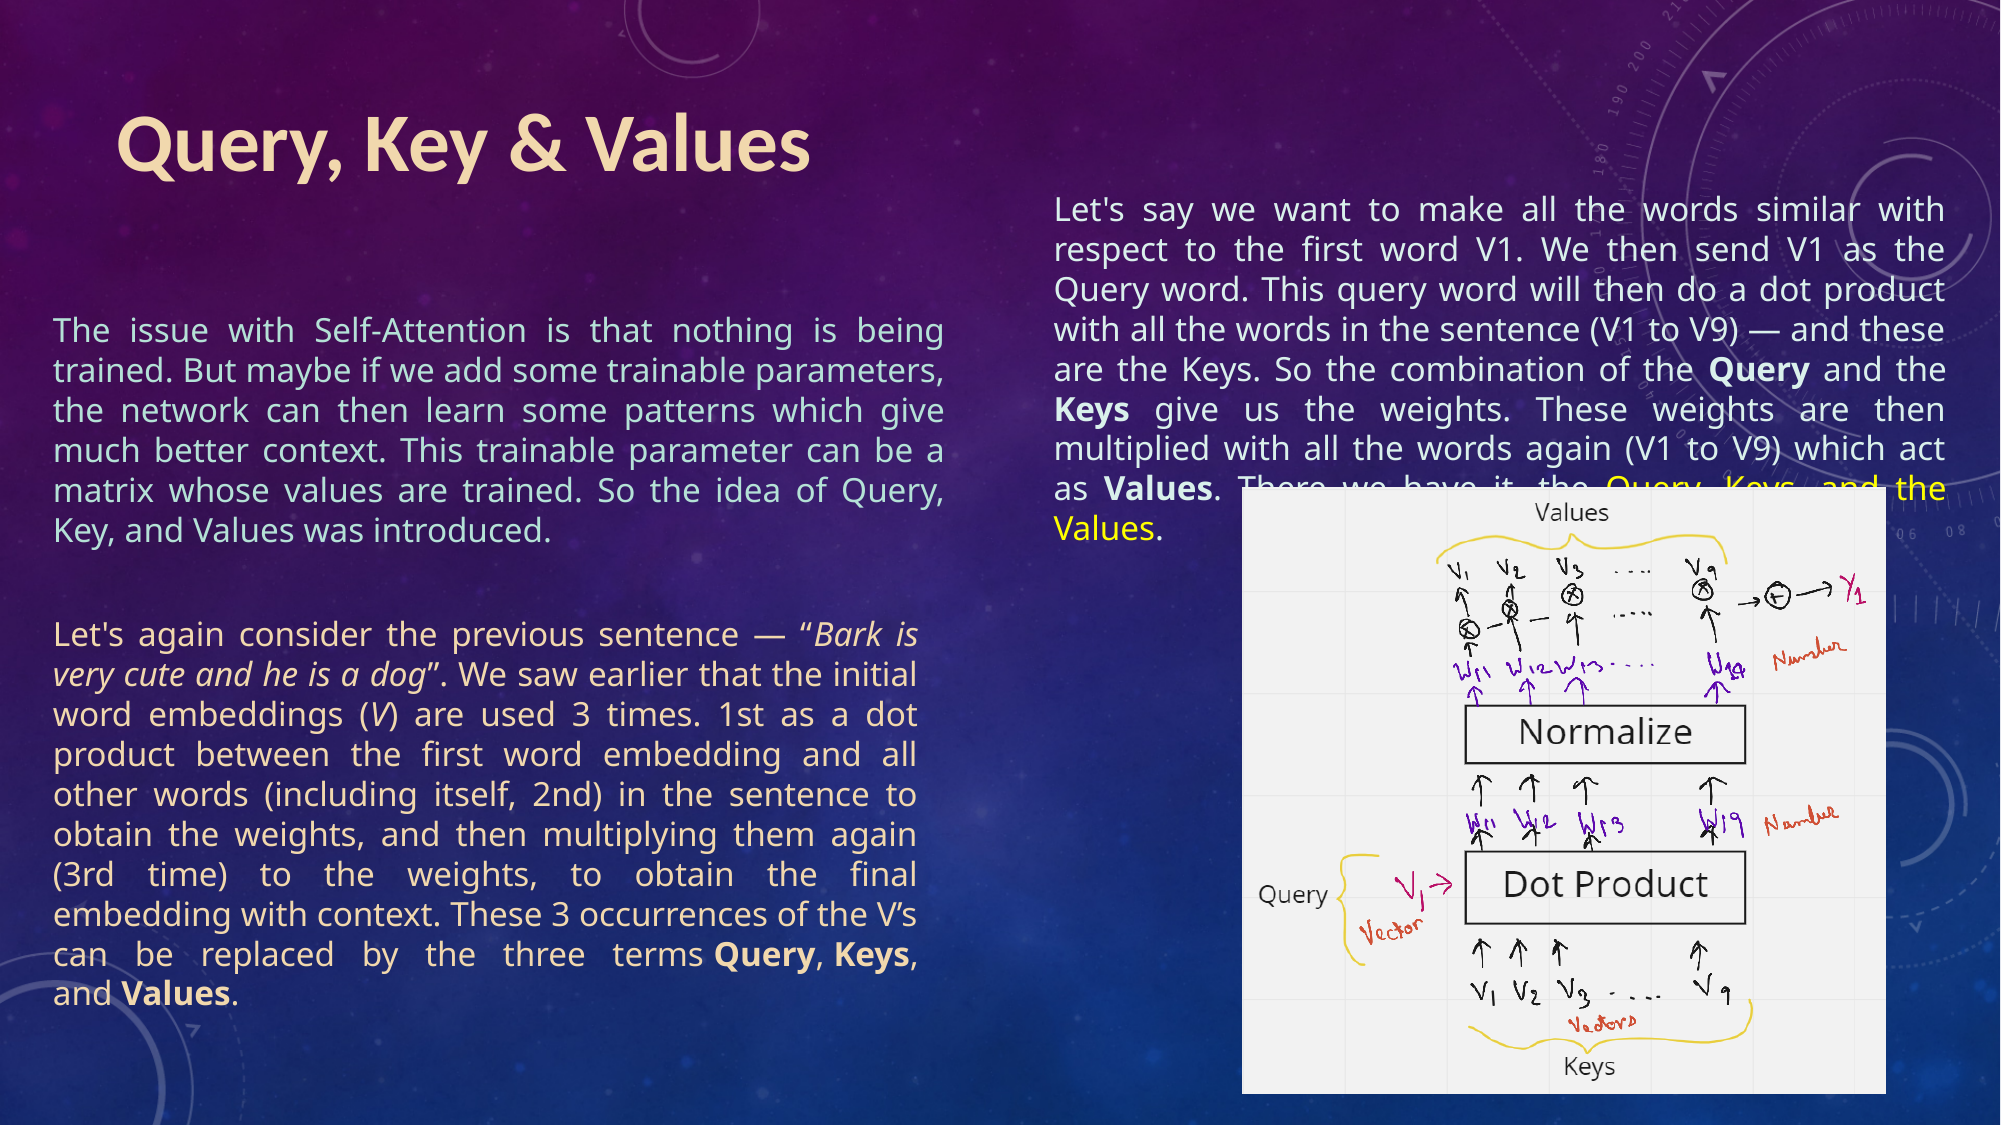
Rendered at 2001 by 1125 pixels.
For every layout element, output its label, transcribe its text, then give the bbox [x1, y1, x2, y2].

text_box Let's again consider the previous sentence — “Bark is very cute and he is a dog”. We saw earlier that the initial word embeddings (V) are used 3 times. 1st as a dot product between the first word embedding and all other words (including itself, 2nd) in the sentence to obtain the weights, and then multiplying them again (3rd time) to the weights, to obtain the final embedding with context. These 3 occurrences of the V’s can be replaced by the three terms Query, Keys, and Values. [38, 605, 934, 1020]
text_box Let's say we want to make all the words similar with respect to the first word V1. We then send V1 as the Query word. This query word will then do a dot product with all the words in the sentence (V1 to V9) — and these are the Keys. So the combination of the Query and the Keys give us the weights. These weights are then multiplied with all the words again (V1 to V9) which act as Values. There we have it, the Query, Keys, and the Values. [1038, 180, 1962, 555]
text_box The issue with Self-Attention is that nothing is being trained. But maybe if we add some trainable parameters, the network can then learn some patterns which give much better context. This trainable parameter can be a matrix whose values are trained. So the idea of Query, Key, and Values was introduced. [38, 301, 962, 557]
picture [0, 0, 2001, 1125]
text_box Query, Key & Values [0, 80, 982, 196]
